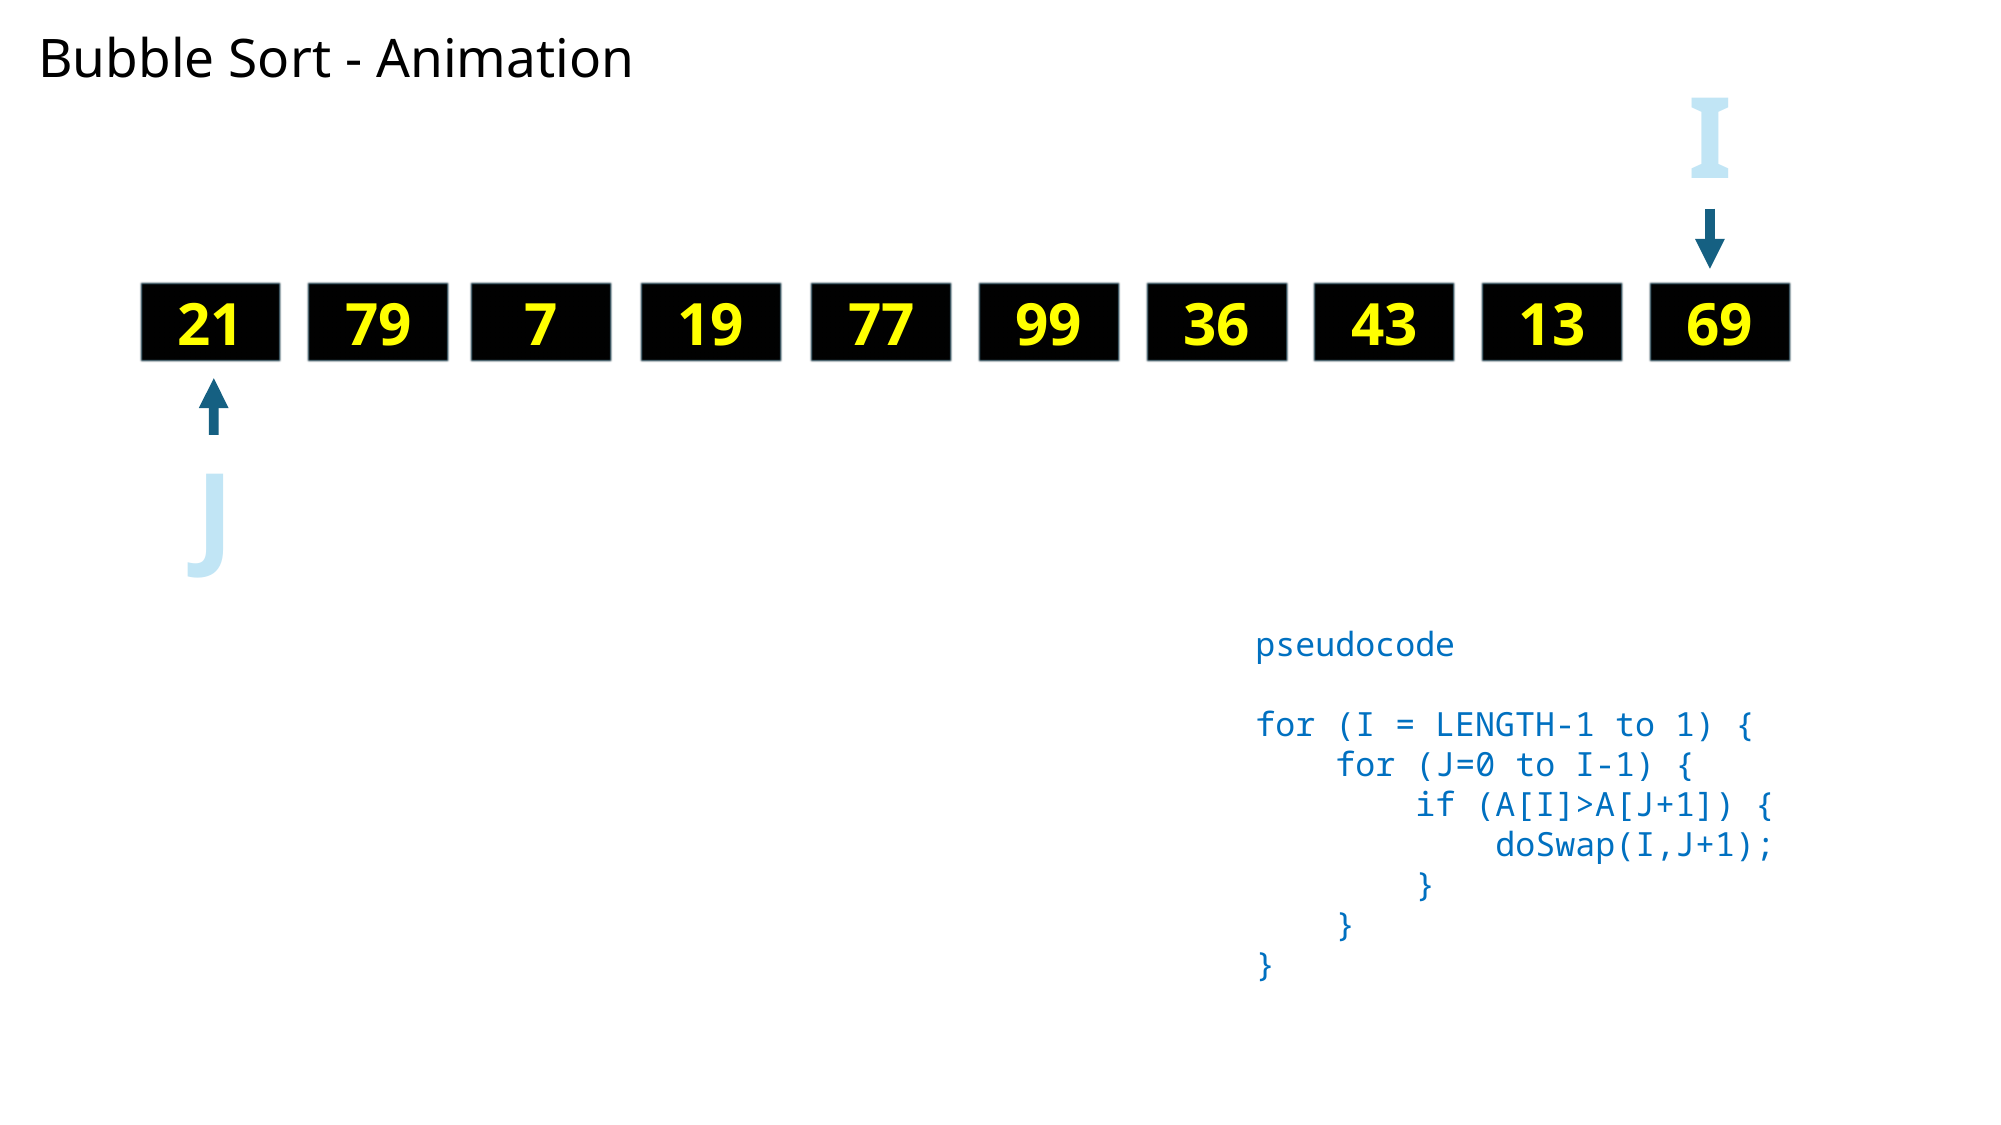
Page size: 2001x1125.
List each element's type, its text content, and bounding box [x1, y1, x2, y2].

text_box 21 [142, 284, 279, 360]
text_box Bubble Sort - Animation [23, 19, 677, 101]
text_box 36 [1148, 284, 1286, 360]
text_box 69 [1651, 284, 1789, 360]
text_box 99 [980, 284, 1118, 360]
text_box 79 [309, 284, 447, 360]
text_box 77 [812, 284, 950, 360]
text_box 43 [1315, 284, 1453, 360]
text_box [1677, 58, 1743, 270]
text_box 13 [1483, 284, 1621, 360]
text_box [181, 377, 247, 587]
text_box 7 [472, 284, 610, 360]
text_box 19 [642, 284, 780, 360]
text_box pseudocode for (I = LENGTH-1 to 1) { for (J=0 to I-1) { if (A[I]>A[J+1]) { doSwap(I,J+1); } } } [1240, 615, 1960, 990]
